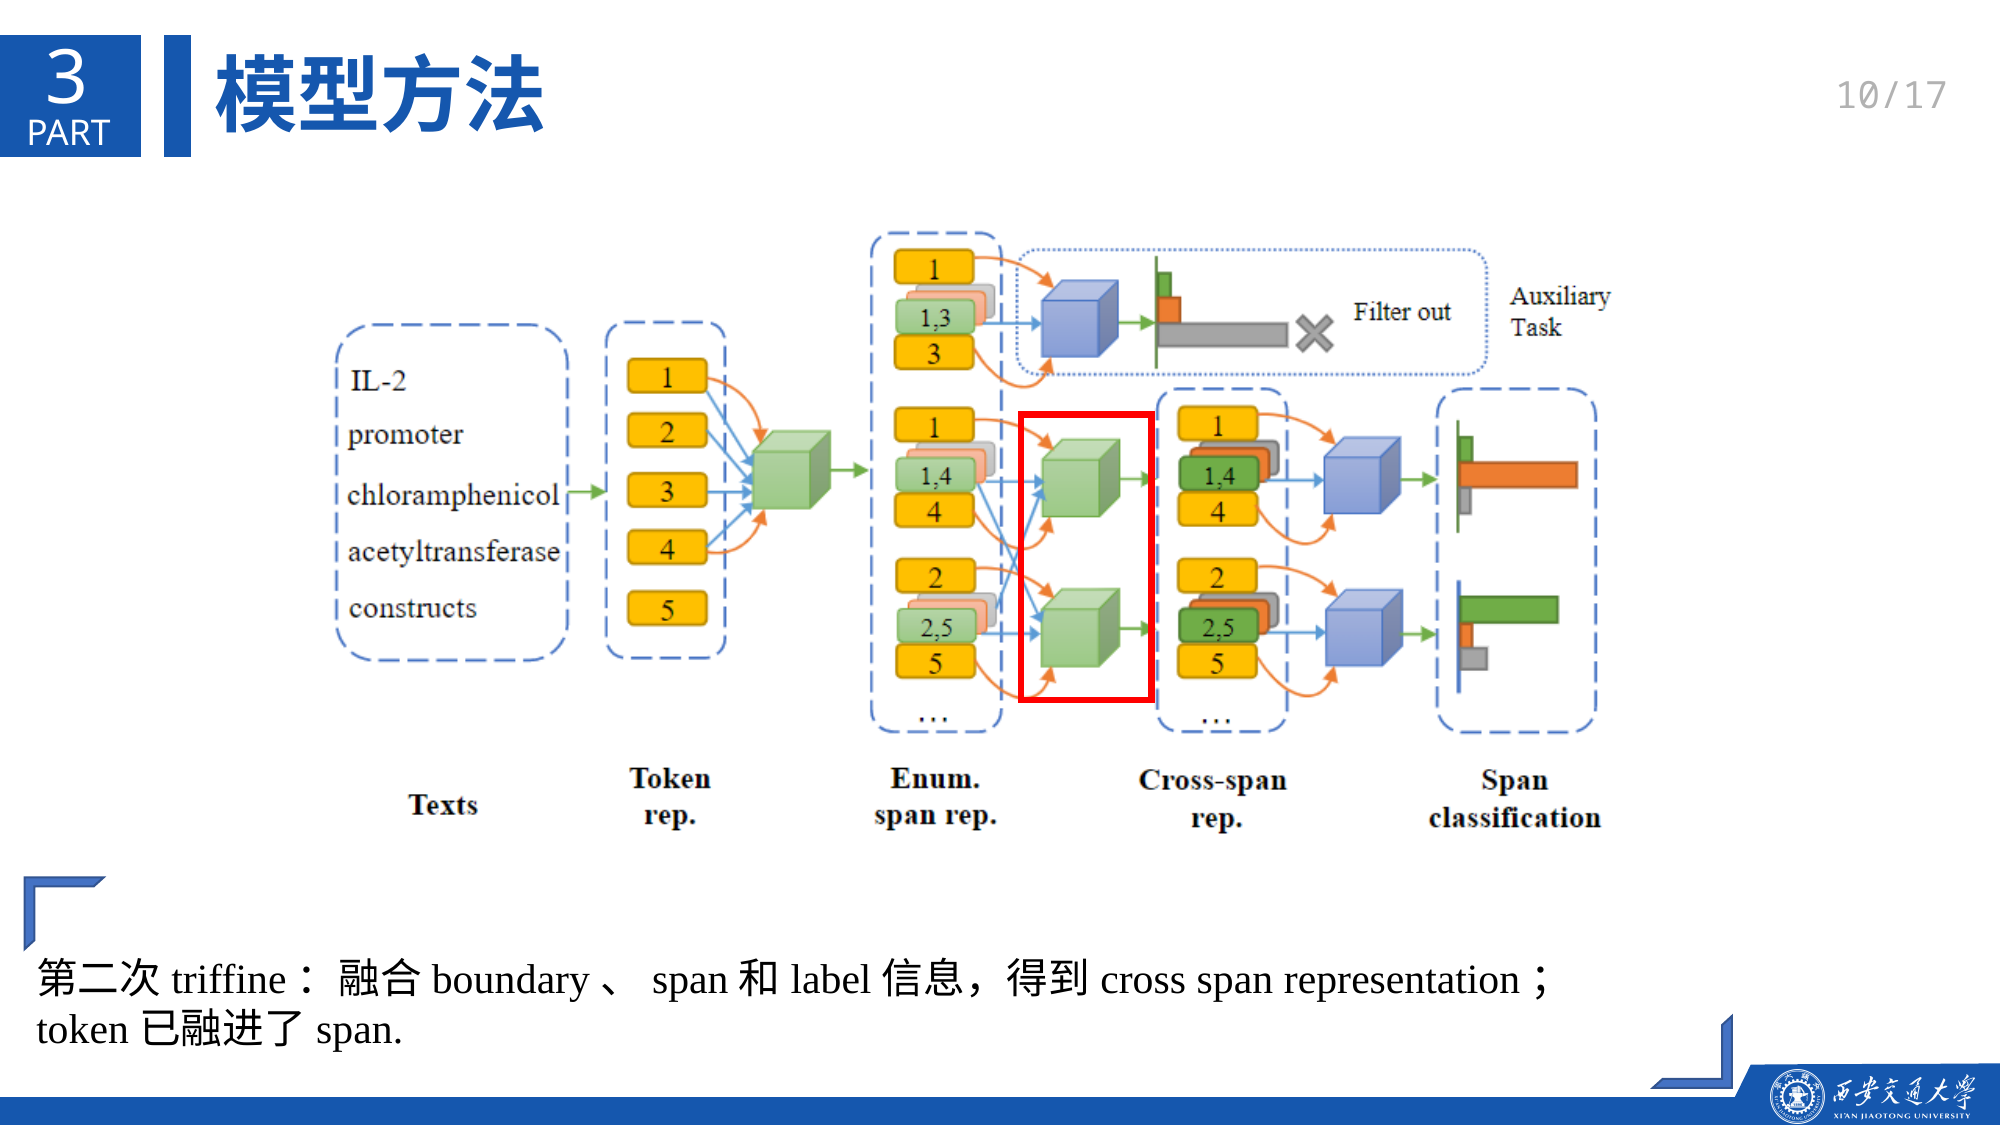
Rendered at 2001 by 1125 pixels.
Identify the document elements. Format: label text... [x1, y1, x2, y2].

text_box 3 [30, 21, 104, 127]
picture [1770, 1069, 1975, 1124]
text_box [1650, 1013, 1733, 1089]
picture [106, 178, 1821, 876]
text_box 模型方法 [164, 34, 598, 150]
text_box [23, 876, 107, 952]
text_box 第二次triffine：融合boundary、span和label信息，得到cross span representation； token已融进了span. [21, 944, 1588, 1059]
slide_number 10/17 [1783, 66, 1963, 126]
